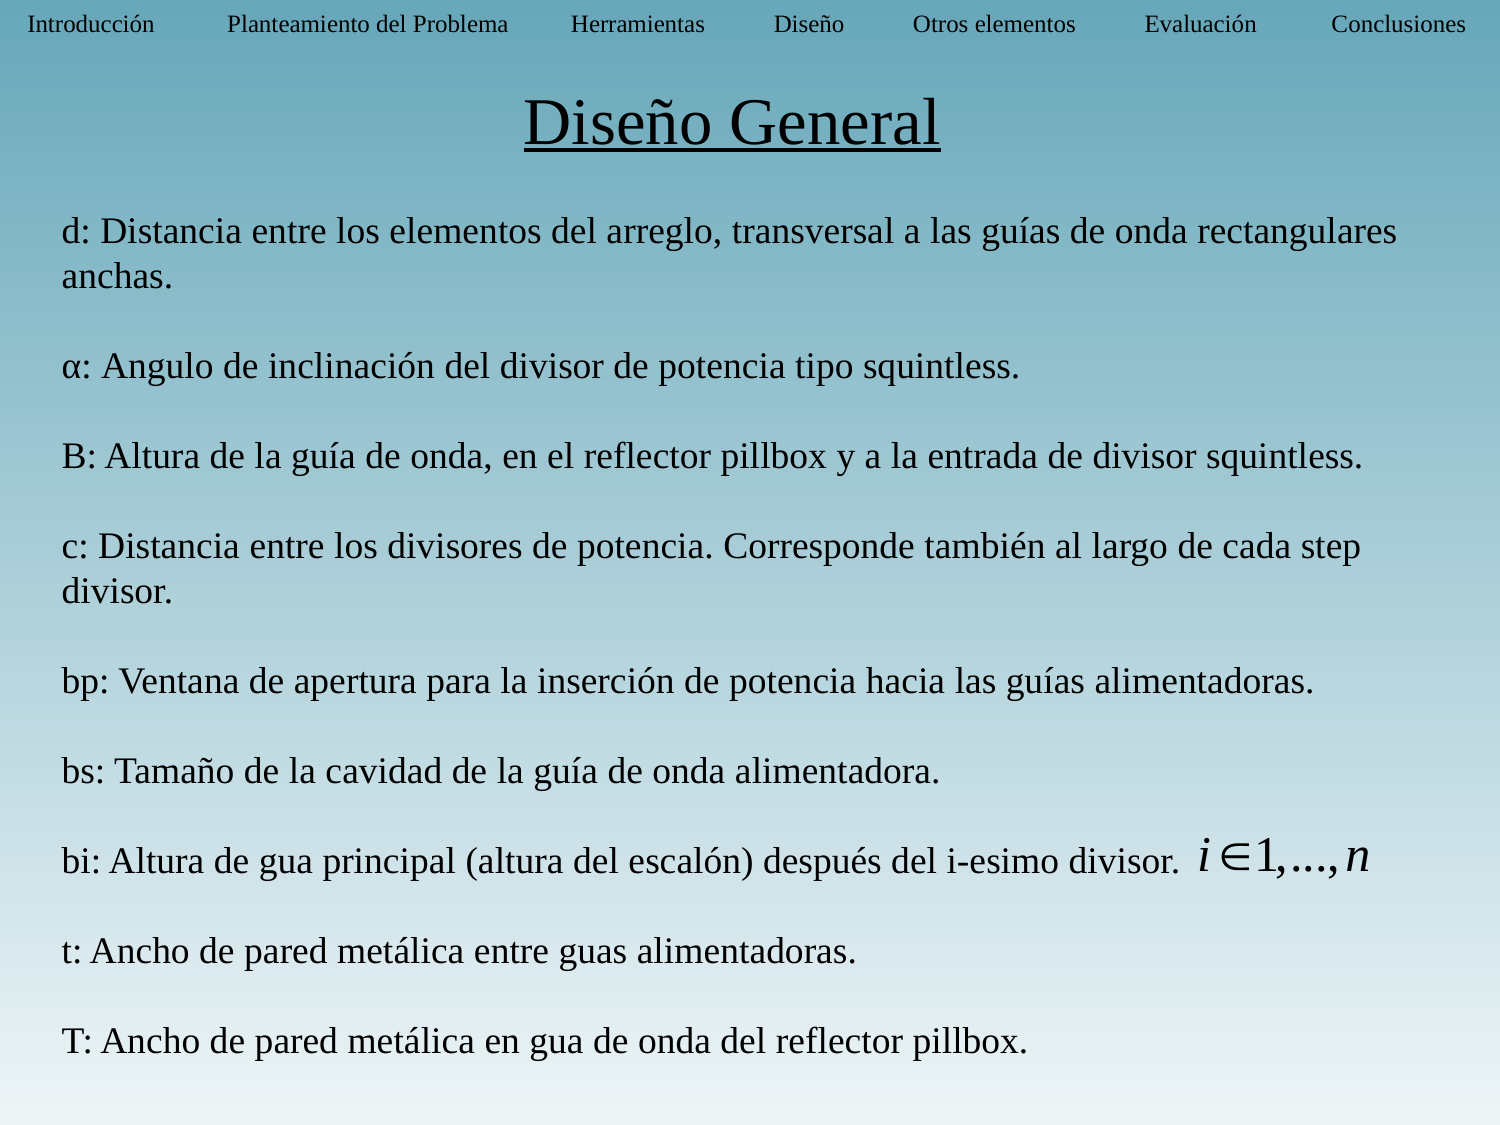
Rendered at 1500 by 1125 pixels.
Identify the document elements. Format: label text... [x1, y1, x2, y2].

text_box Diseño General [269, 70, 1196, 165]
text_box Introducción Planteamiento del Problema Herramientas Diseño Otros elementos Evaluación Conclusiones [0, 0, 1500, 45]
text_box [1195, 831, 1375, 887]
text_box d: Distancia entre los elementos del arreglo, transversal a las guías de onda rectangulares anchas. α: Angulo de inclinación del divisor de potencia tipo squintless. B: Altura de la guía de onda, en el reflector pillbox y a la entrada de divisor squintless. c: Distancia entre los divisores de potencia. Corresponde también al largo de cada step divisor. bp: Ventana de apertura para la inserción de potencia hacia las guías alimentadoras. bs: Tamaño de la cavidad de la guía de onda alimentadora. bi: Altura de gua principal (altura del escalón) después del i-esimo divisor. t: Ancho de pared metálica entre guas alimentadoras. T: Ancho de pared metálica en gua de onda del reflector pillbox. [46, 199, 1430, 1069]
